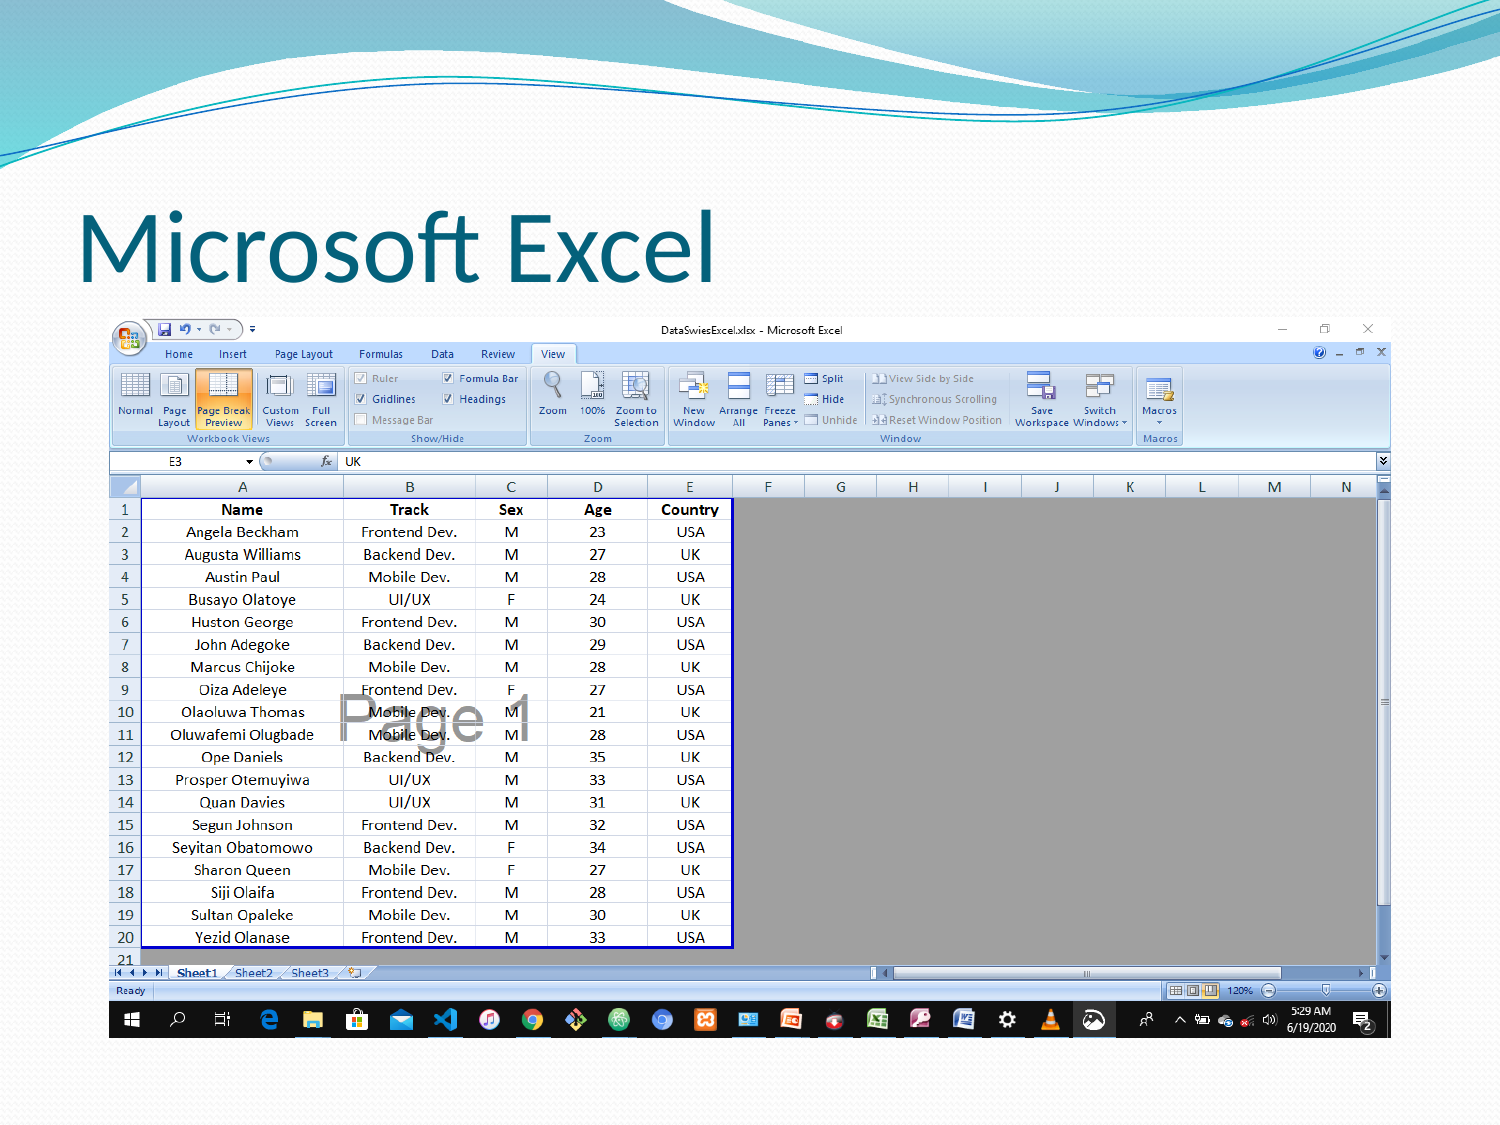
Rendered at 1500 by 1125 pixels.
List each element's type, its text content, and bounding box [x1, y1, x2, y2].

title Microsoft Excel [75, 115, 1425, 303]
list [109, 317, 1391, 1038]
